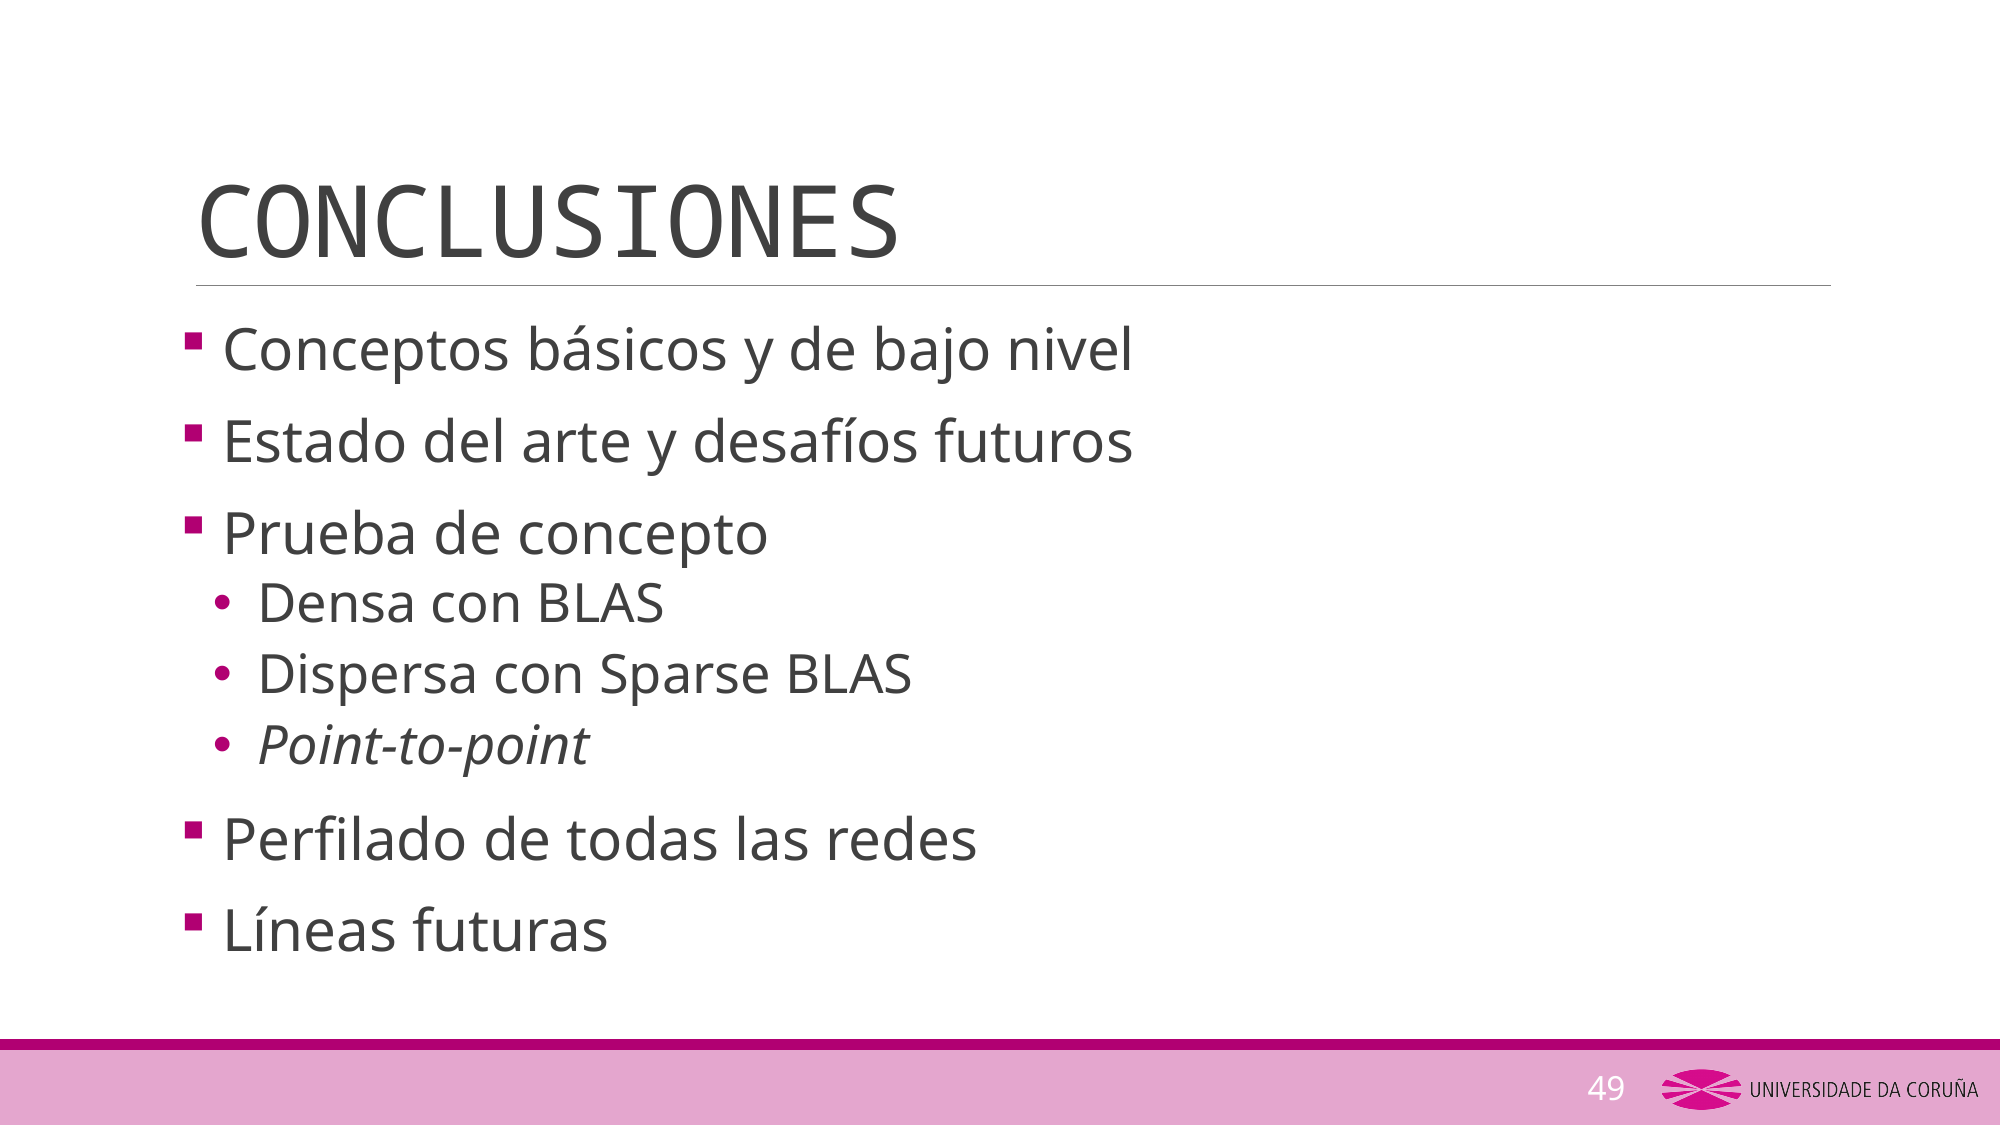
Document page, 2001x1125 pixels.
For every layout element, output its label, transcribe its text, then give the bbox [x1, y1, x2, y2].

list Conceptos básicos y de bajo nivel Estado del arte y desafíos futuros Prueba de concepto Densa con BLAS Dispersa con Sparse BLAS Point-to-point Perfilado de todas las redes Líneas futuras [180, 312, 1830, 1030]
title CONCLUSIONES [180, 47, 1830, 285]
picture [1660, 1068, 1980, 1111]
slide_number 49 [1425, 1059, 1641, 1120]
